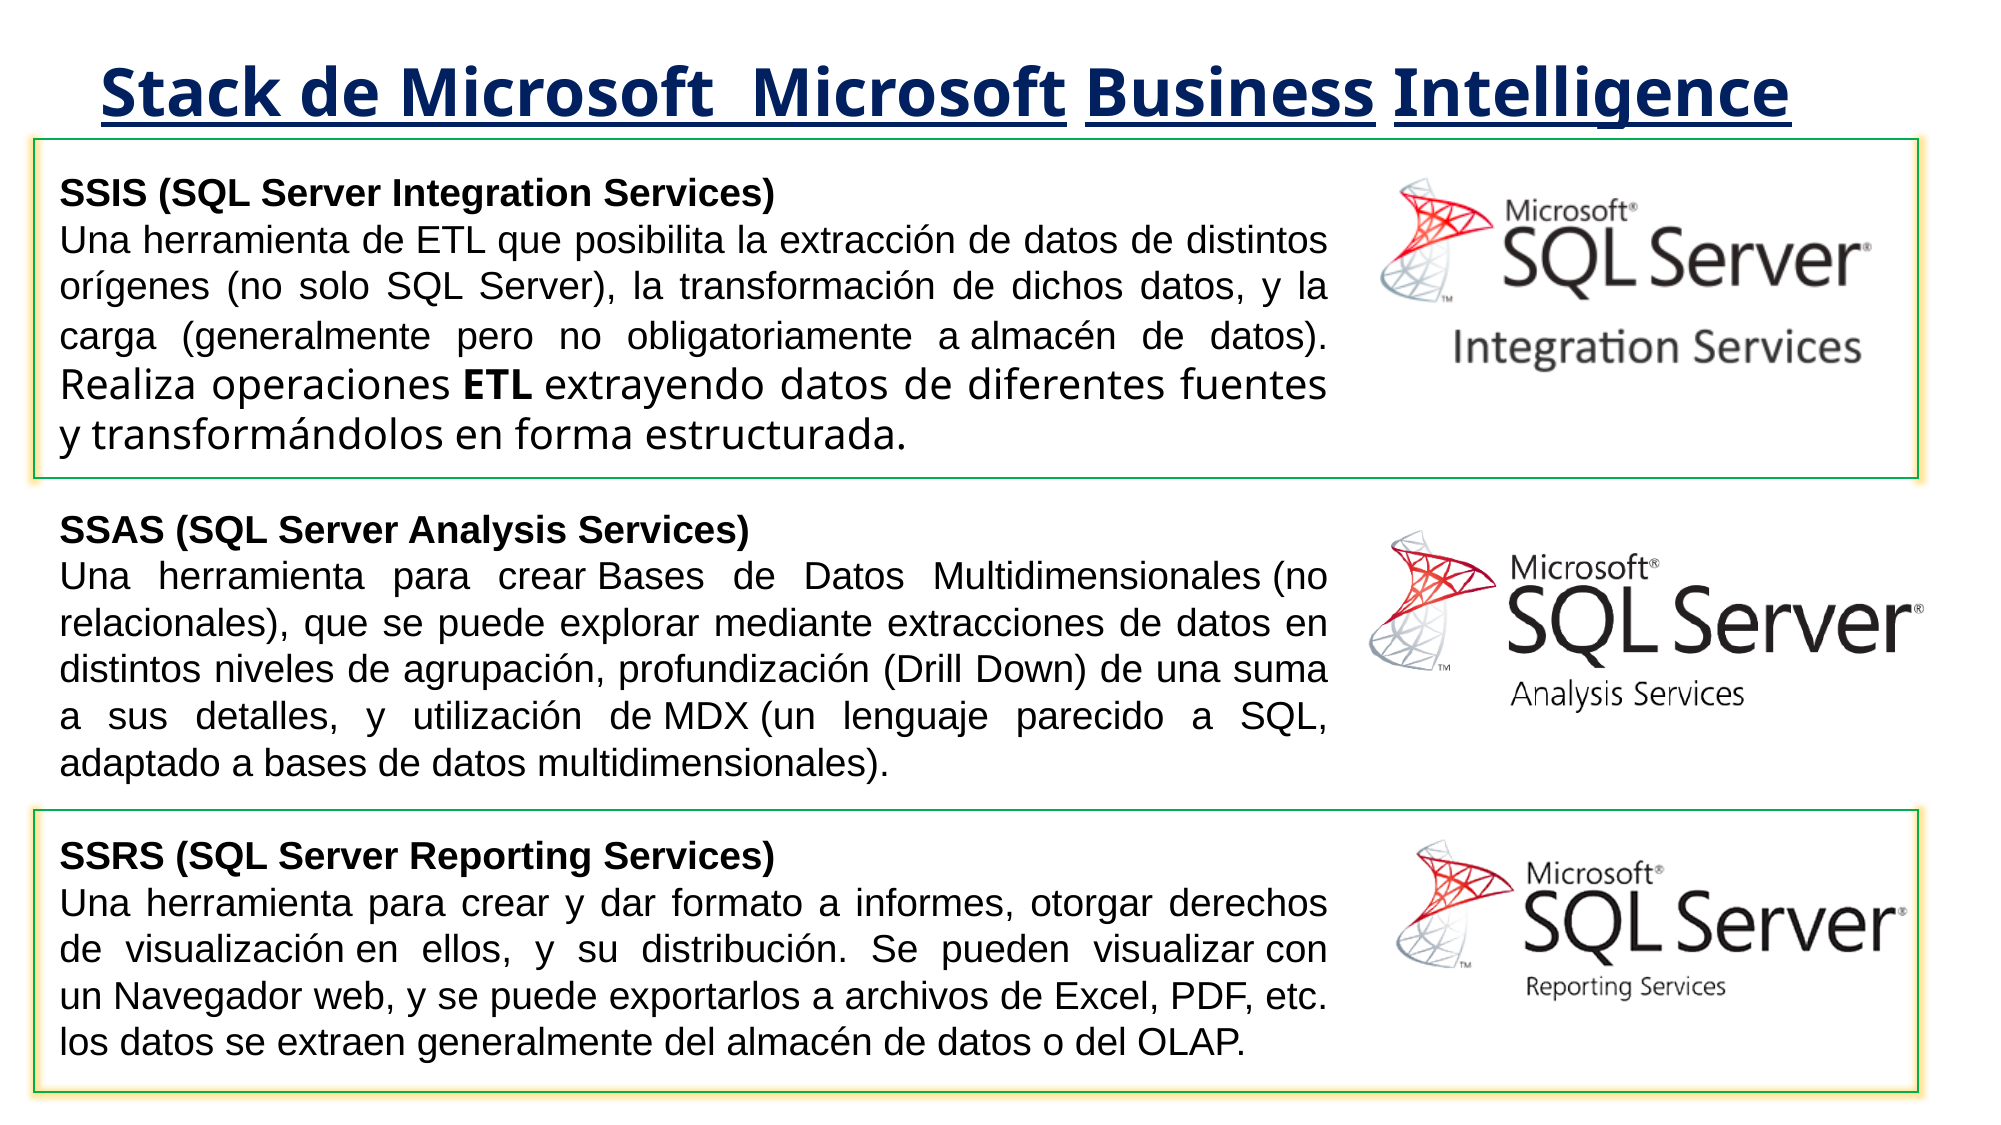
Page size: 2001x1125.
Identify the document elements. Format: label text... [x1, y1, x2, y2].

text_box SSIS (SQL Server Integration Services) Una herramienta de ETL que posibilita la extracción de datos de distintos orígenes (no solo SQL Server), la transformación de dichos datos, y la carga (generalmente pero no obligatoriamente a almacén de datos). Realiza operaciones ETL extrayendo datos de diferentes fuentes y transformándolos en forma estructurada. SSAS (SQL Server Analysis Services) Una herramienta para crear Bases de Datos Multidimensionales (no relacionales), que se puede explorar mediante extracciones de datos en distintos niveles de agrupación, profundización (Drill Down) de una suma a sus detalles, y utilización de MDX (un lenguaje parecido a SQL, adaptado a bases de datos multidimensionales). SSRS (SQL Server Reporting Services) Una herramienta para crear y dar formato a informes, otorgar derechos de visualización en ellos, y su distribución. Se pueden visualizar con un Navegador web, y se puede exportarlos a archivos de Excel, PDF, etc. los datos se extraen generalmente del almacén de datos o del OLAP. [44, 488, 1343, 803]
picture [1380, 779, 1918, 1061]
picture [1380, 129, 1881, 404]
text_box Stack de Microsoft Microsoft Business Intelligence [12, 42, 1881, 138]
picture [1361, 520, 1937, 718]
text_box [33, 138, 1919, 479]
text_box [33, 809, 1919, 1093]
